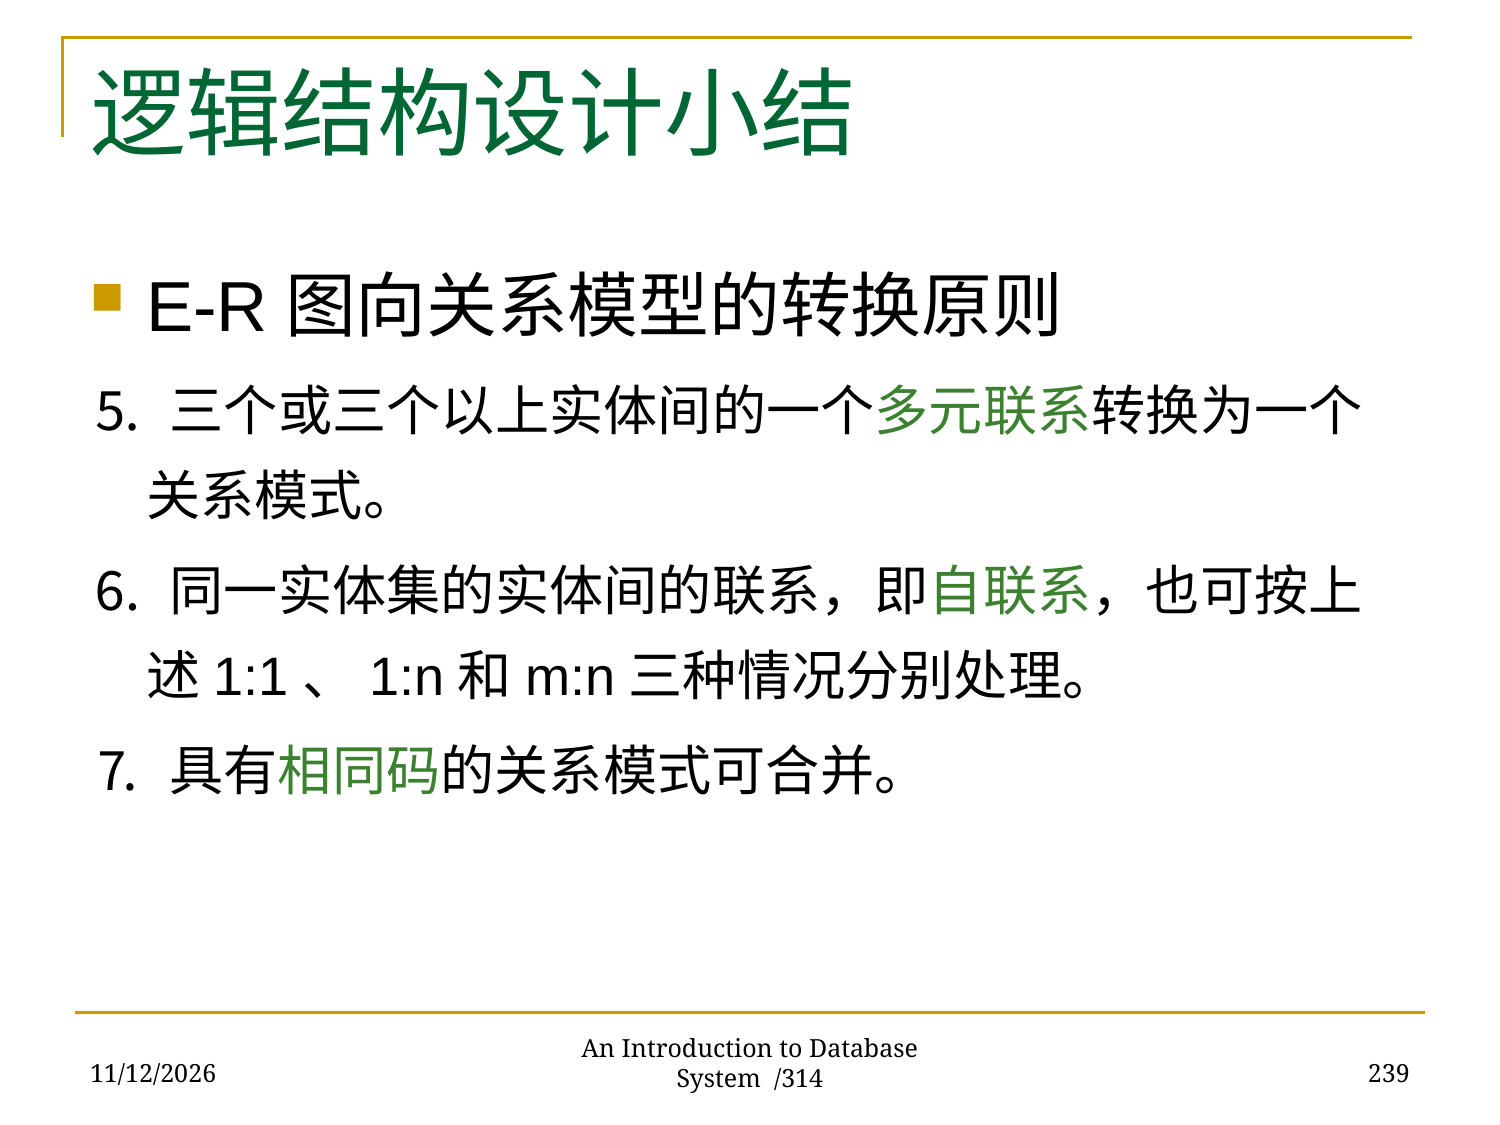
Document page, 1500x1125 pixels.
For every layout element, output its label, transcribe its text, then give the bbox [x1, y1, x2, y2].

footer An Introduction to Database System /314 [512, 1025, 988, 1100]
list E-R图向关系模型的转换原则 ⒌ 三个或三个以上实体间的一个多元联系转换为一个关系模式。 ⒍ 同一实体集的实体间的联系，即自联系，也可按上述1:1、1:n和m:n三种情况分别处理。 ⒎ 具有相同码的关系模式可合并。 [75, 262, 1425, 1006]
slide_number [75, 1024, 425, 1100]
title 逻辑结构设计小结 [75, 45, 1425, 233]
slide_number 239 [1074, 1024, 1425, 1100]
